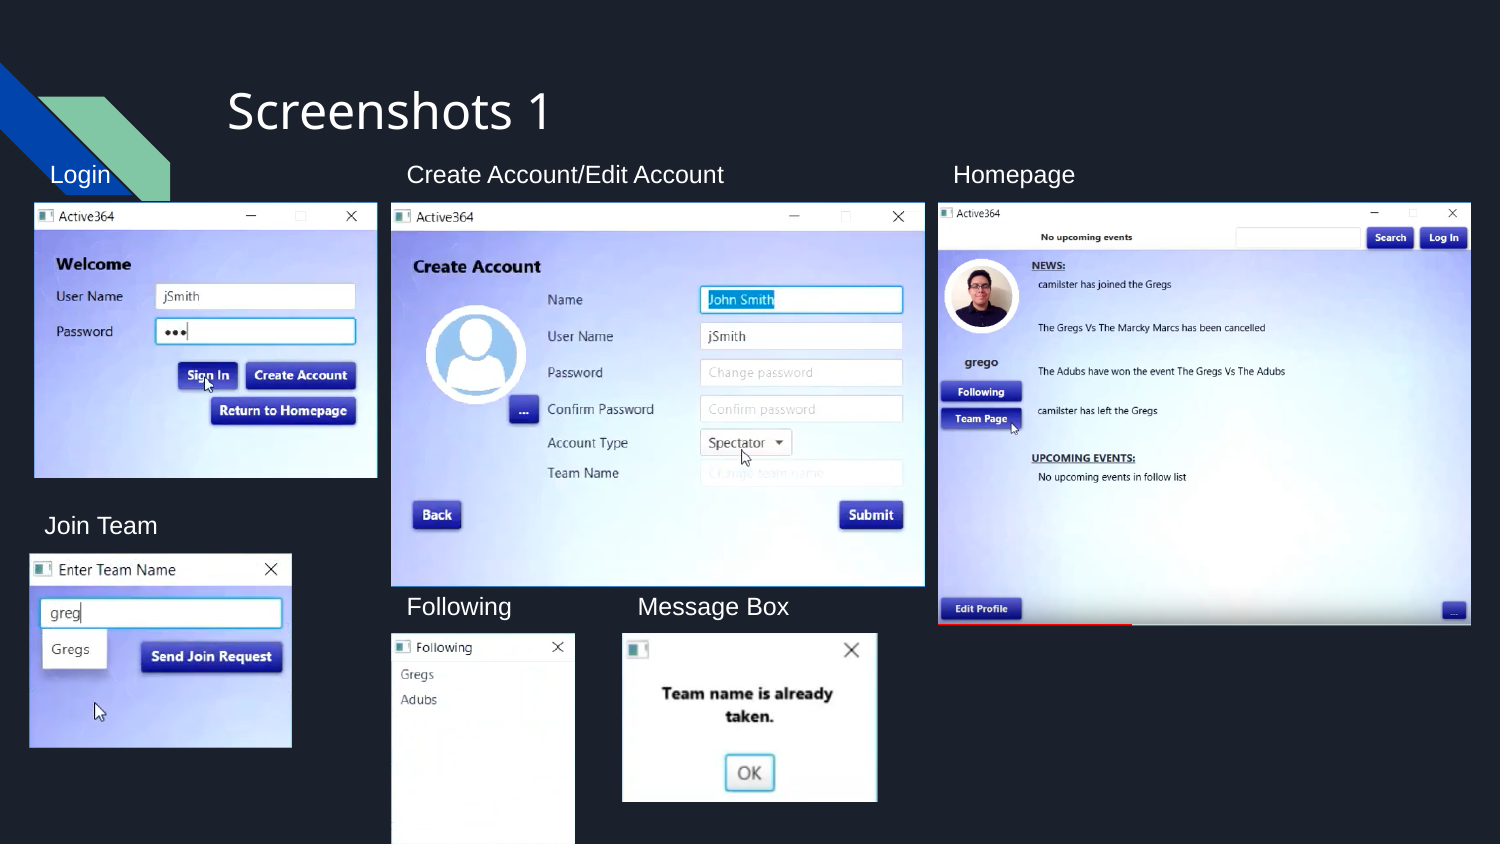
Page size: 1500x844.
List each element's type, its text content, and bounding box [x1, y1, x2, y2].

text_box Login [34, 143, 322, 201]
picture [34, 201, 378, 478]
title Screenshots 1 [212, 64, 1368, 215]
text_box Join Team [29, 494, 316, 554]
text_box Homepage [938, 143, 1225, 200]
picture [937, 201, 1471, 626]
picture [391, 633, 575, 844]
picture [391, 201, 925, 588]
picture [622, 633, 878, 803]
text_box Following [391, 594, 622, 634]
text_box Message Box [622, 595, 910, 634]
picture [29, 552, 292, 748]
text_box Create Account/Edit Account [391, 143, 925, 201]
